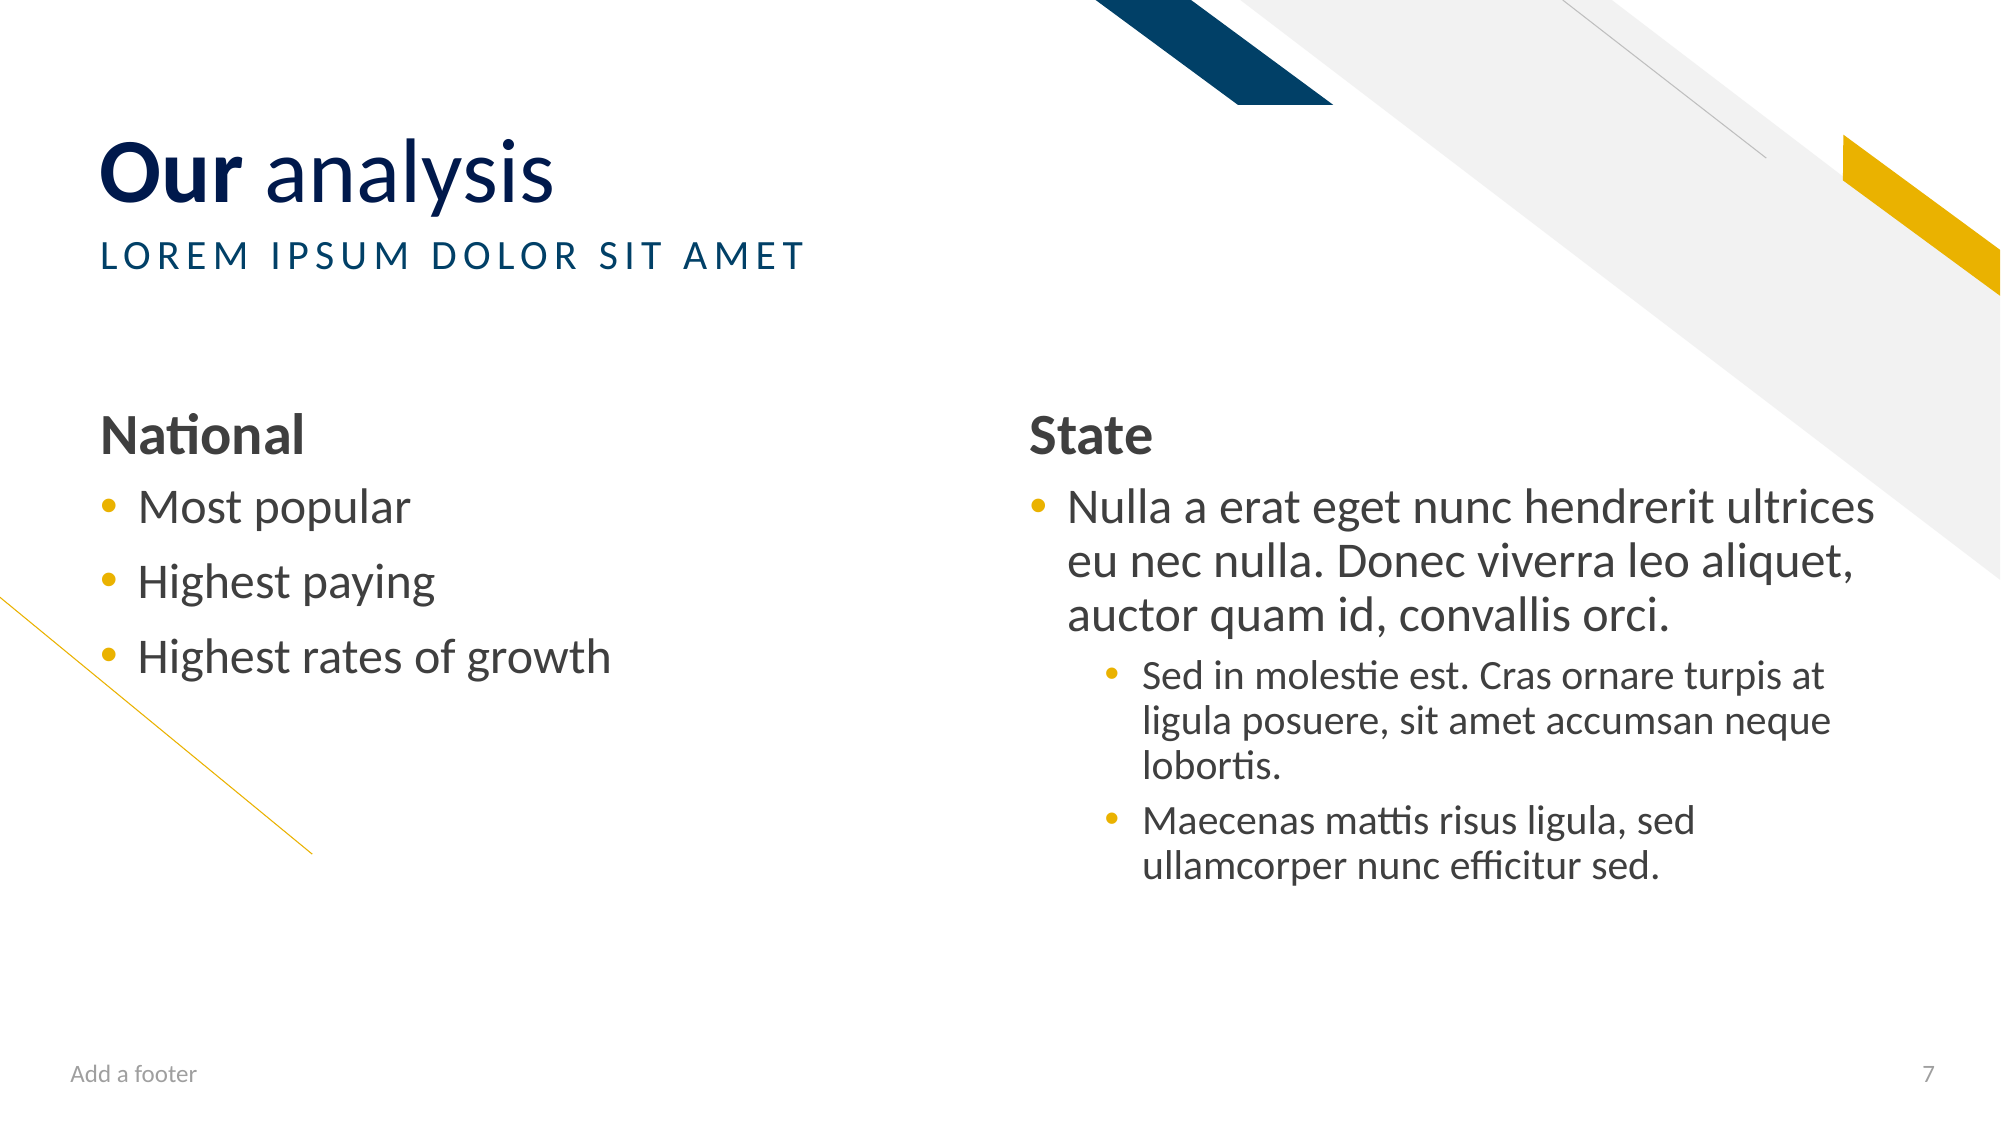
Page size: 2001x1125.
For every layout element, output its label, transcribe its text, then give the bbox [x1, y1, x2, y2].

list State [1014, 345, 1914, 473]
list LOREM IPSUM DOLOR SIT AMET [85, 225, 1295, 326]
list Nulla a erat eget nunc hendrerit ultrices eu nec nulla. Donec viverra leo aliquet, auctor quam id, convallis orci. Sed in molestie est. Cras ornare turpis at ligula posuere, sit amet accumsan neque lobortis. Maecenas mattis risus ligula, sed ullamcorper nunc efficitur sed. [1014, 473, 1914, 1004]
slide_number 7 [1828, 1042, 1950, 1103]
list National [85, 345, 984, 473]
list Most popular Highest paying Highest rates of growth [85, 473, 984, 1004]
title Our analysis [85, 34, 1168, 223]
footer Add a footer [55, 1042, 731, 1103]
